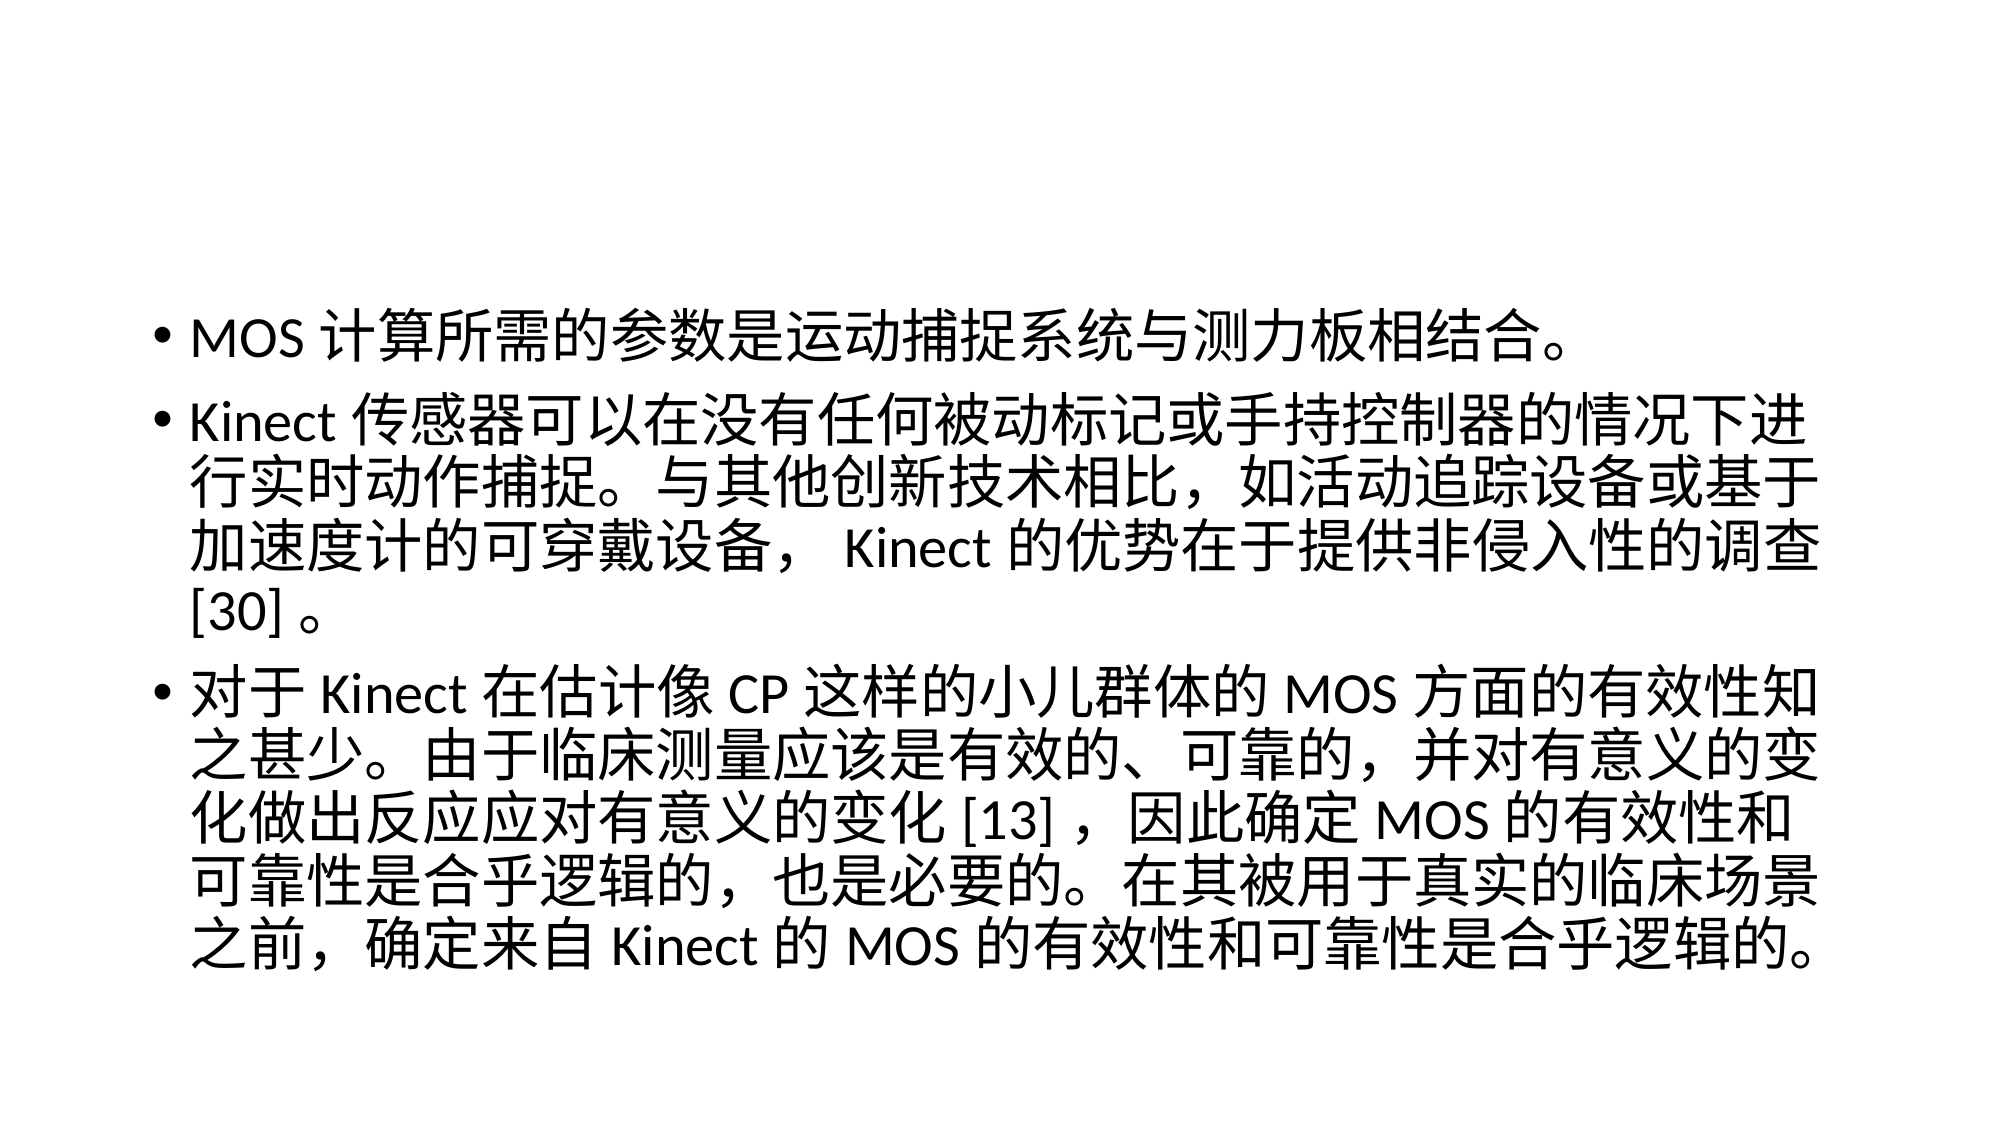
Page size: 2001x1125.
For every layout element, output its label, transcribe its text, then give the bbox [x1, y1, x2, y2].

list MOS计算所需的参数是运动捕捉系统与测力板相结合。 Kinect传感器可以在没有任何被动标记或手持控制器的情况下进行实时动作捕捉。与其他创新技术相比，如活动追踪设备或基于加速度计的可穿戴设备，Kinect的优势在于提供非侵入性的调查[30]。 对于Kinect在估计像CP这样的小儿群体的MOS方面的有效性知之甚少。由于临床测量应该是有效的、可靠的，并对有意义的变化做出反应应对有意义的变化[13]，因此确定MOS的有效性和可靠性是合乎逻辑的，也是必要的。在其被用于真实的临床场景之前，确定来自Kinect的MOS的有效性和可靠性是合乎逻辑的。 [137, 299, 1863, 1014]
